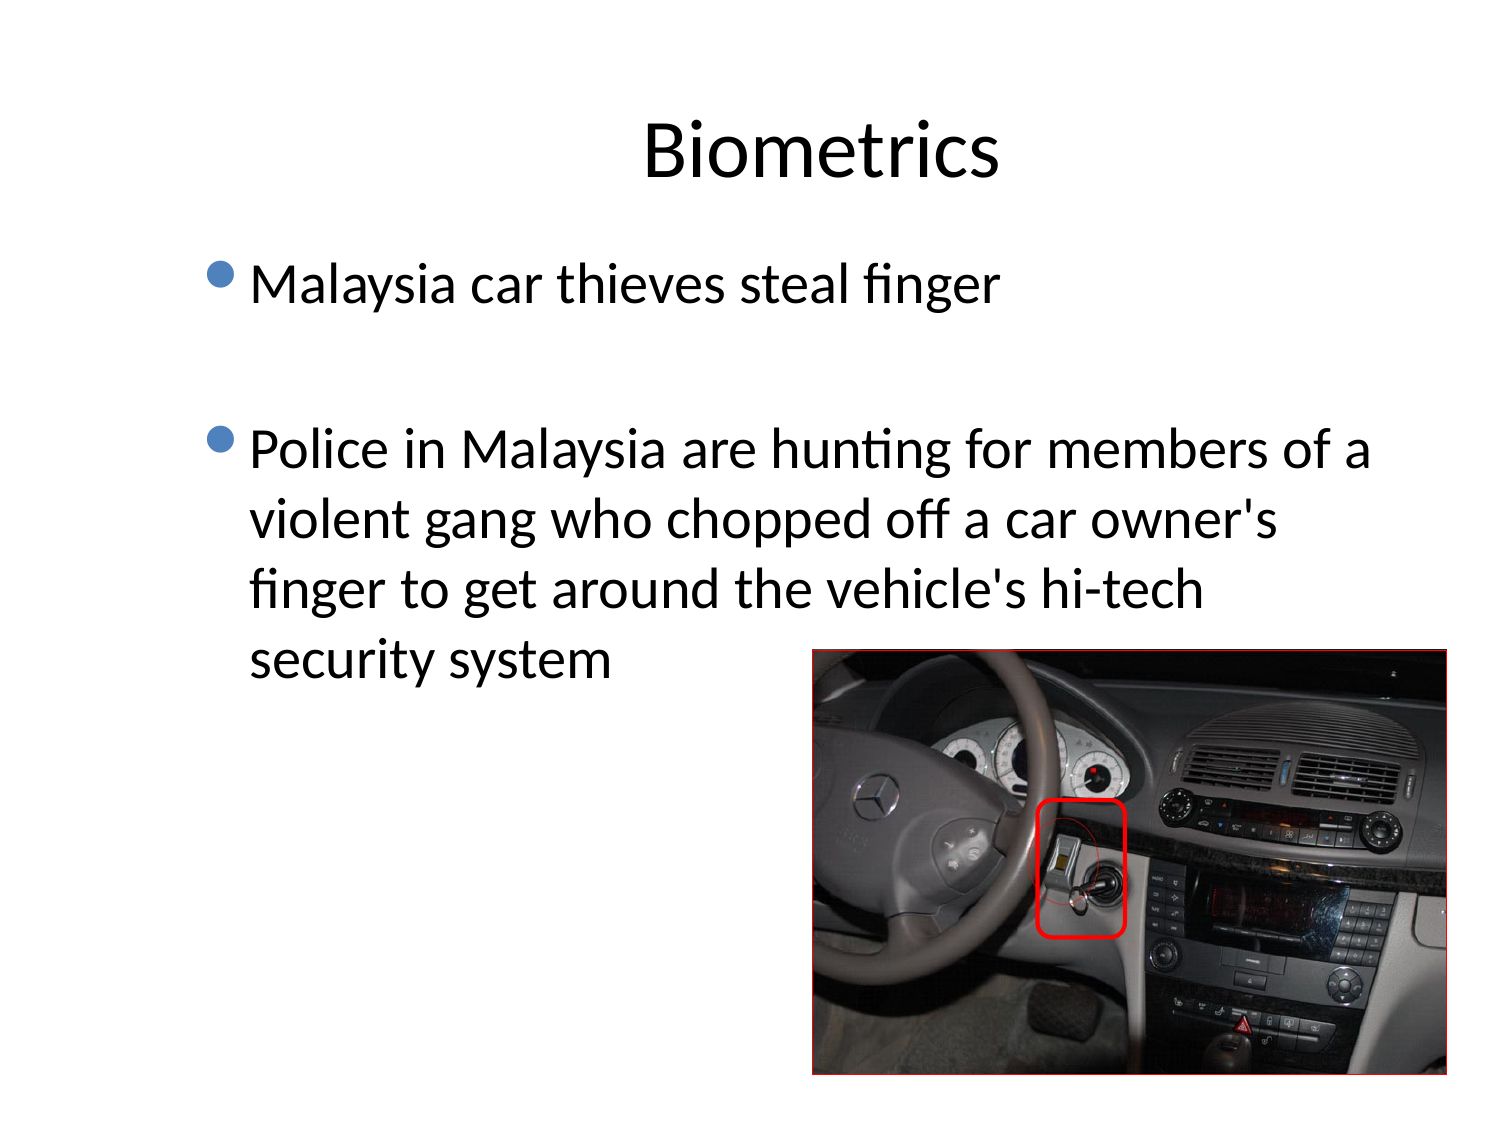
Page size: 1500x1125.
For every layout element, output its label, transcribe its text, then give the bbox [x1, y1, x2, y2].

text_box Malaysia car thieves steal finger Police in Malaysia are hunting for members of a violent gang who chopped off a car owner's finger to get around the vehicle's hi-tech security system [174, 237, 1406, 688]
title Biometrics [269, 50, 1375, 237]
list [812, 649, 1447, 1076]
